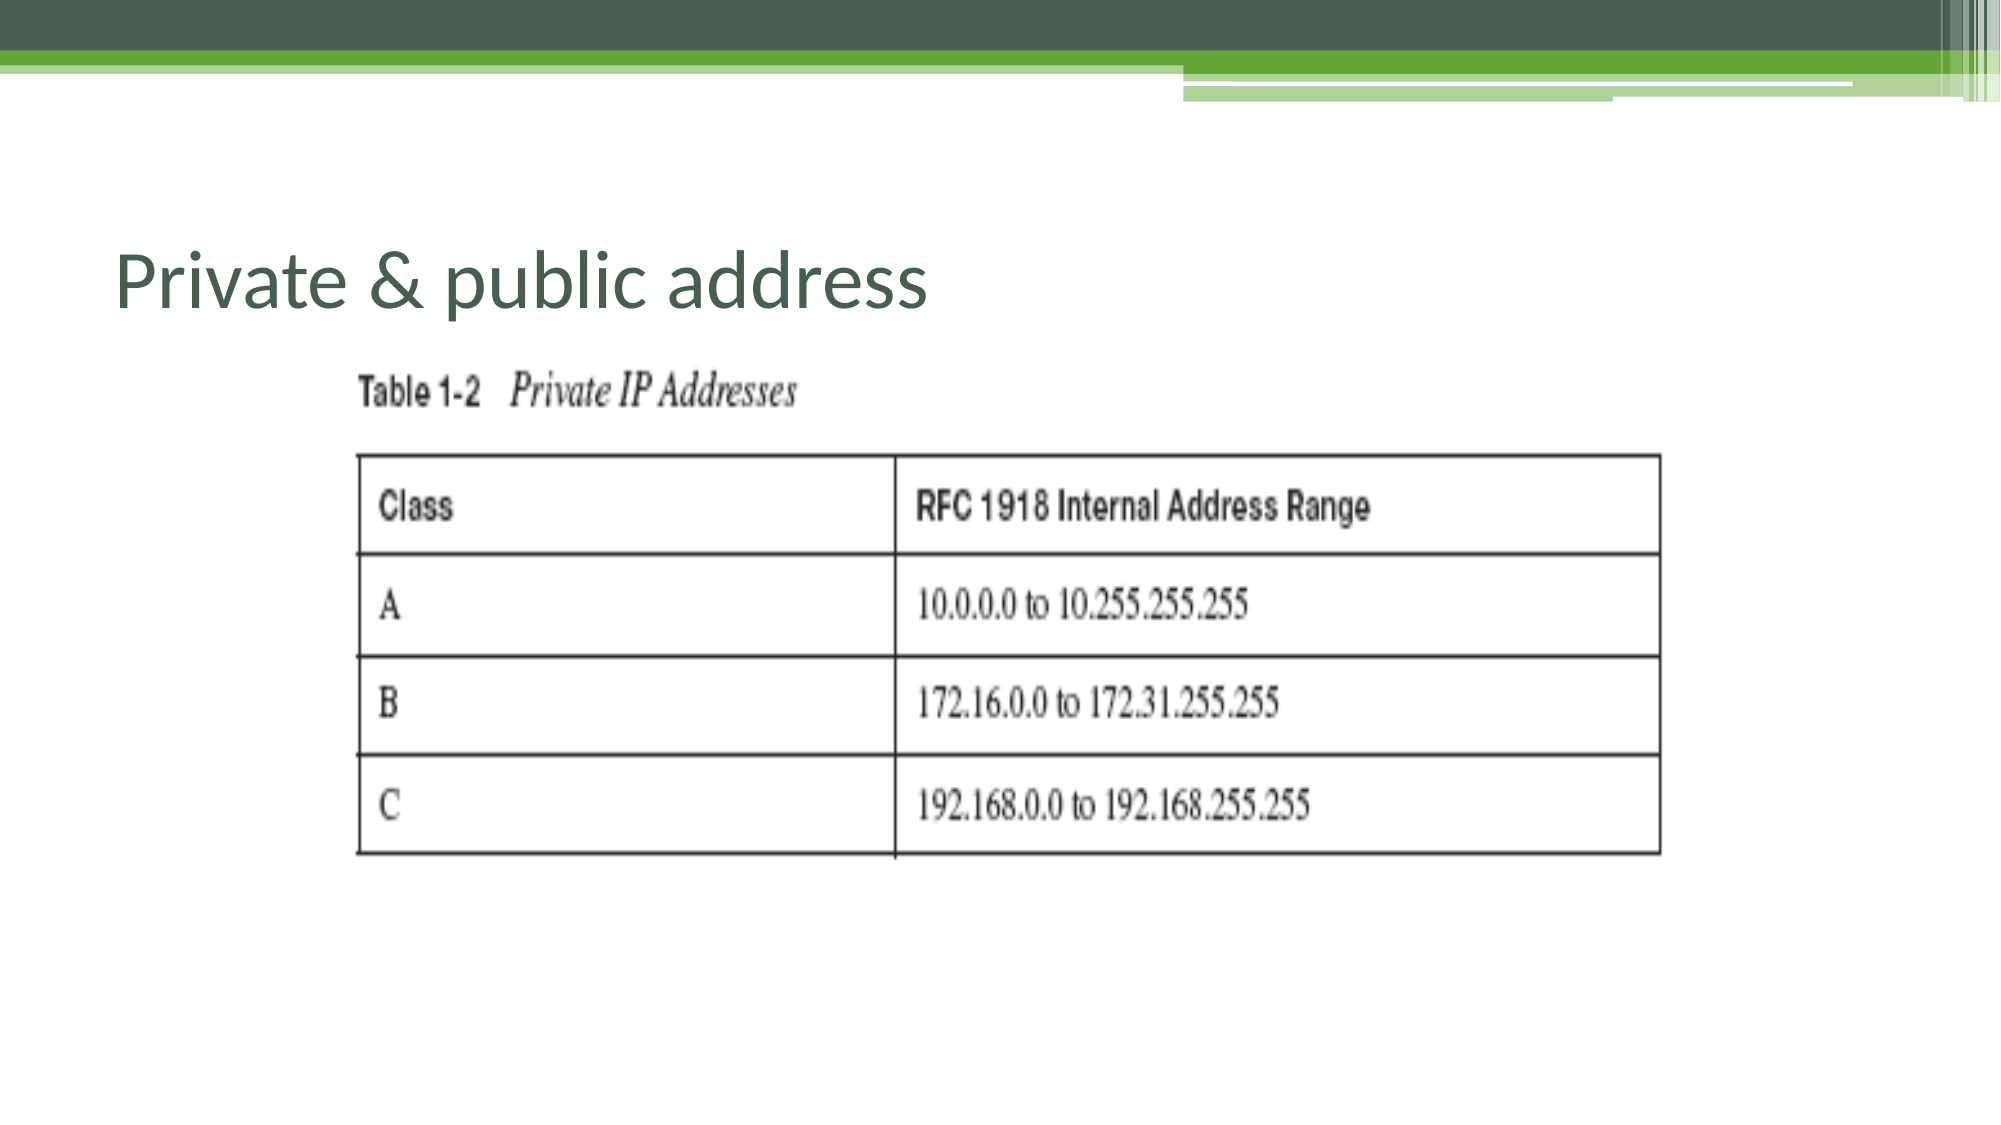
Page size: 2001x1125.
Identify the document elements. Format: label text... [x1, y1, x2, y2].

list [299, 337, 1688, 904]
title Private & public address [99, 187, 1900, 363]
